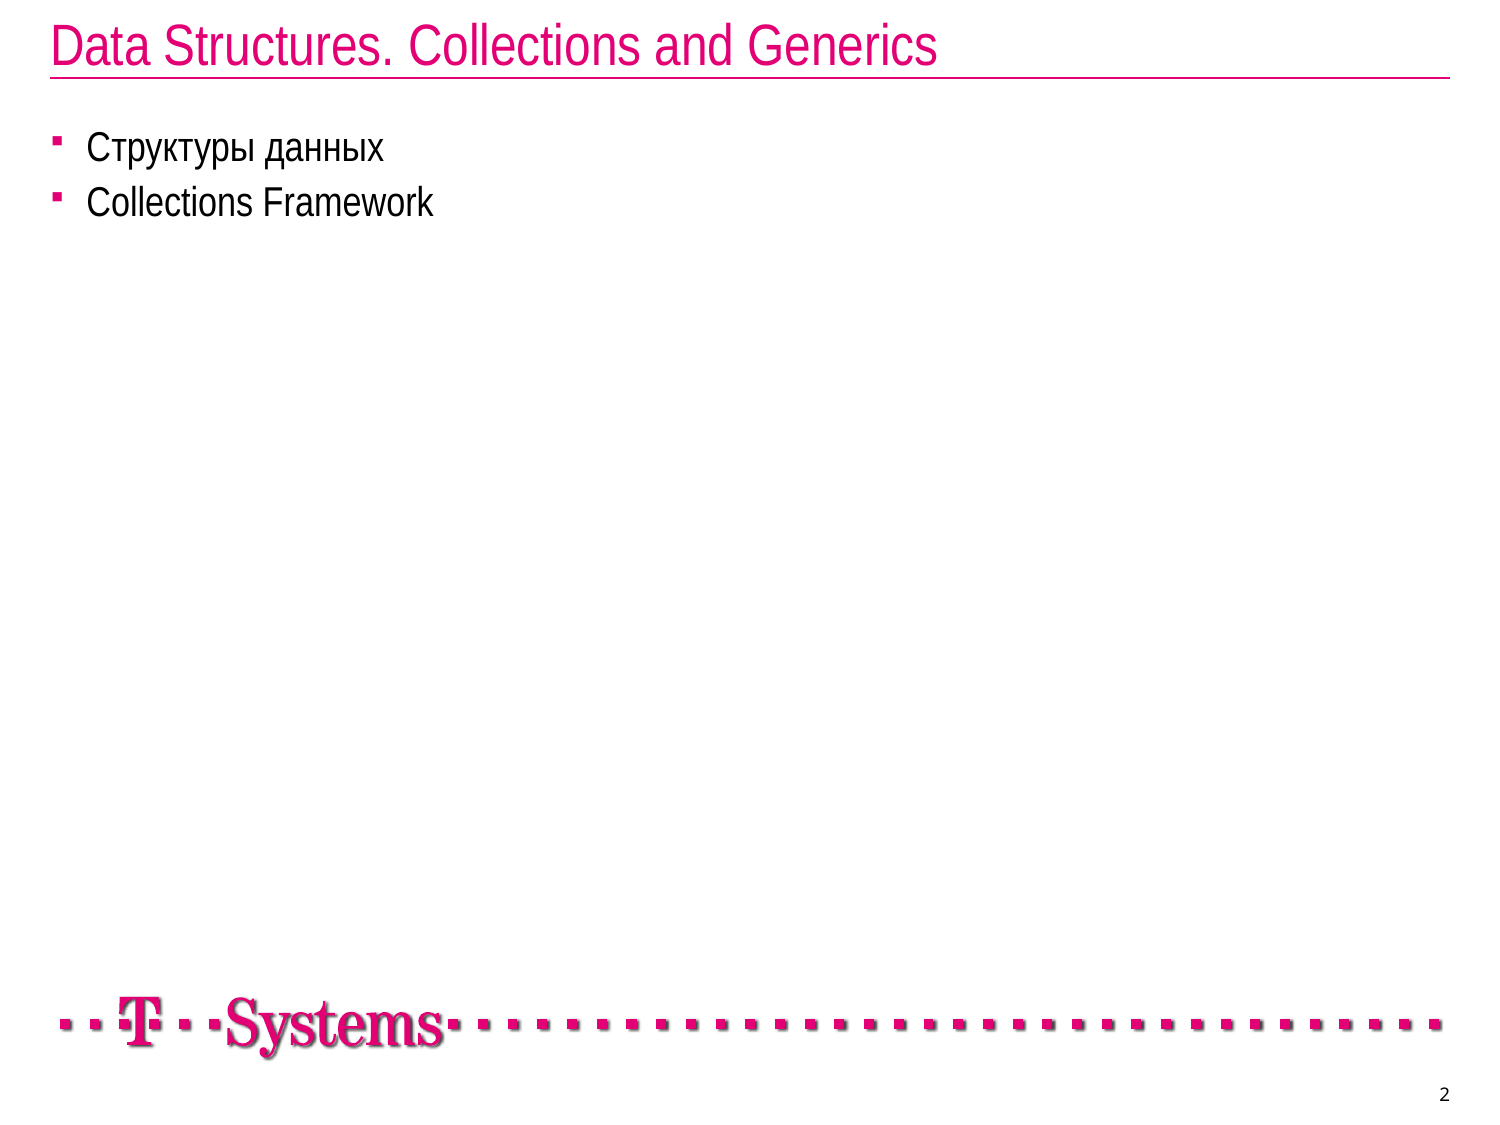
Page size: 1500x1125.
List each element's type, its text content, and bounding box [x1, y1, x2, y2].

list Cтруктуры данных Collections Framework [50, 125, 1450, 988]
title Data Structures. Collections and Generics [50, 14, 1450, 91]
slide_number 2 [1361, 1082, 1451, 1107]
